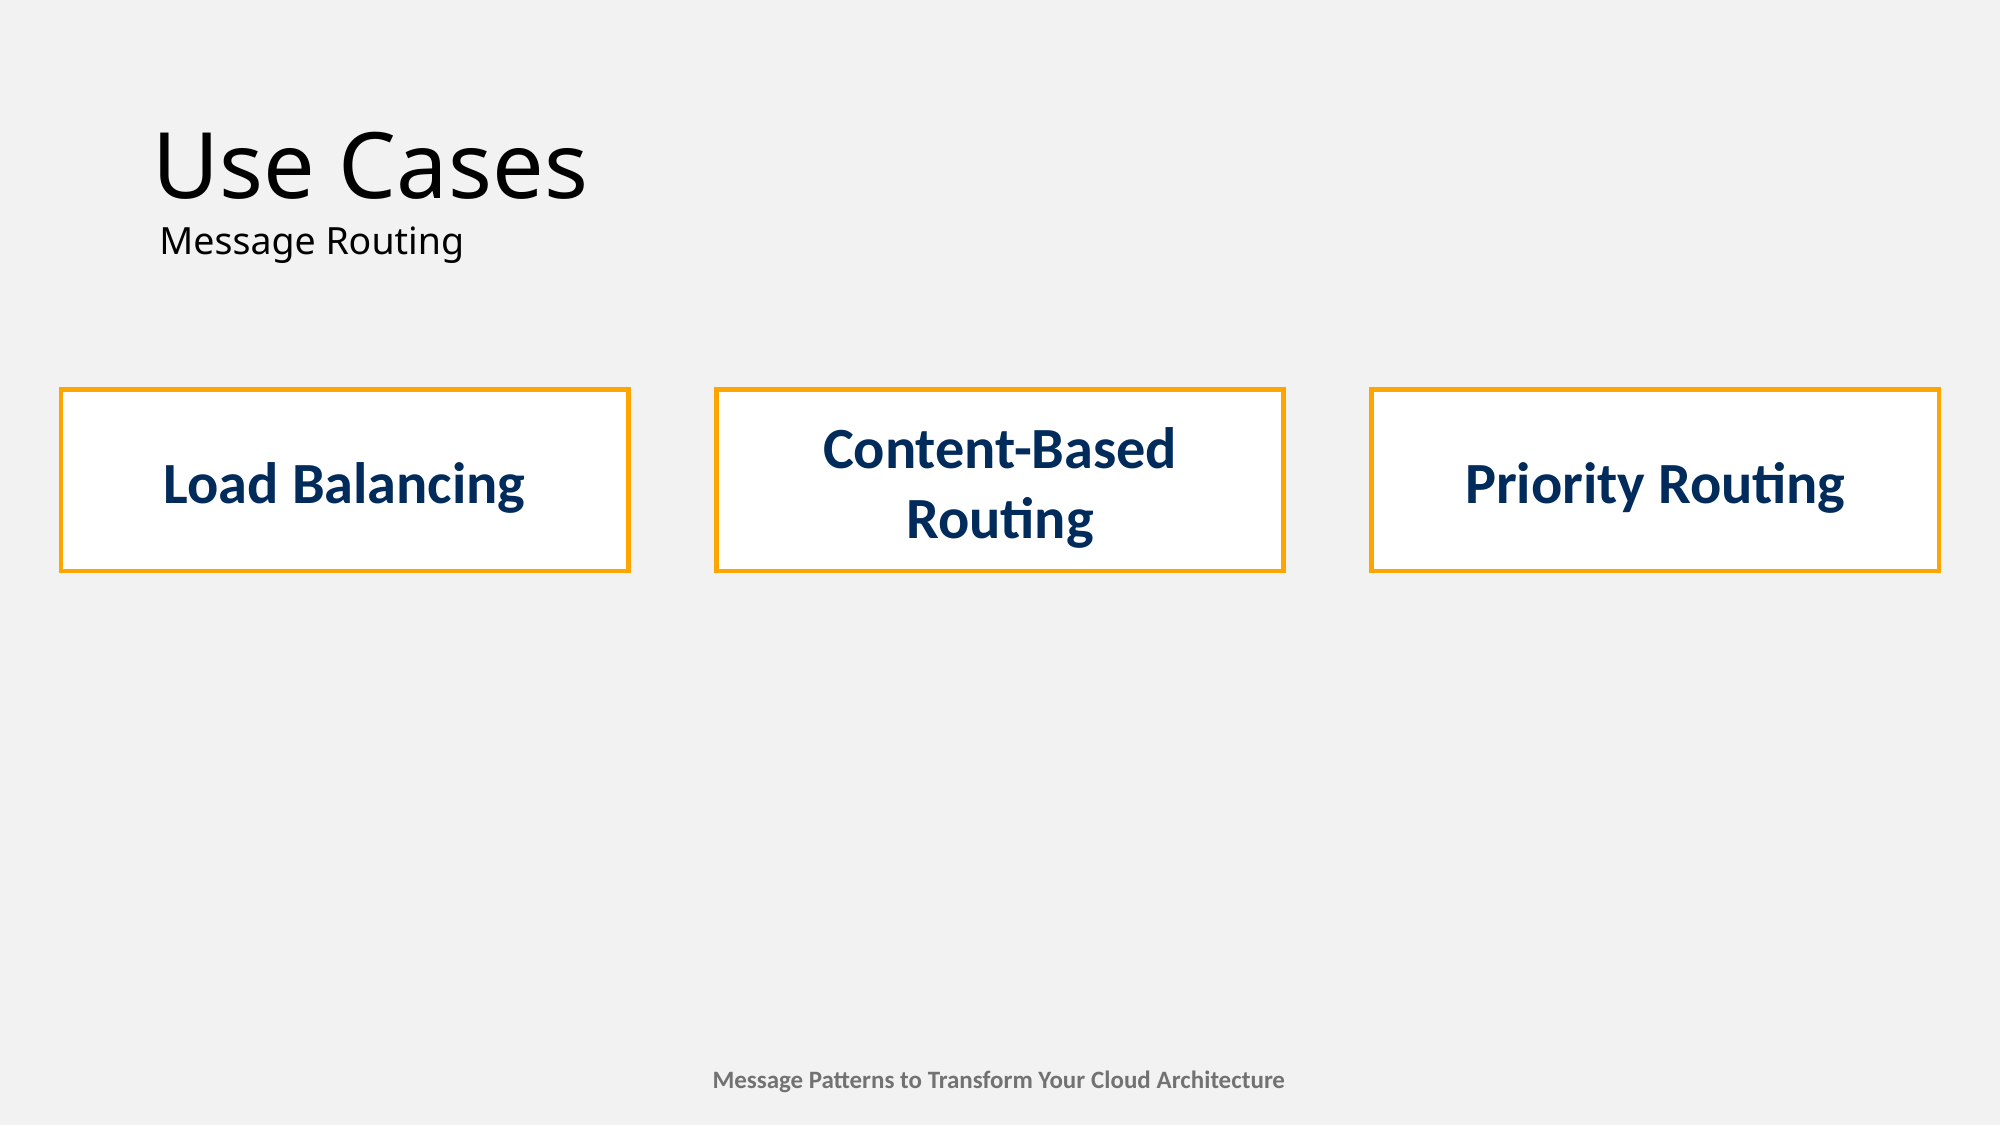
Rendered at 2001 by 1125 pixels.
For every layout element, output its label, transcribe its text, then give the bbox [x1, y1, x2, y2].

text_box Content-Based Routing [715, 388, 1285, 572]
text_box Message Routing [144, 209, 480, 270]
title Use Cases [137, 59, 1863, 278]
text_box Priority Routing [1371, 388, 1940, 572]
text_box Load Balancing [60, 388, 629, 572]
